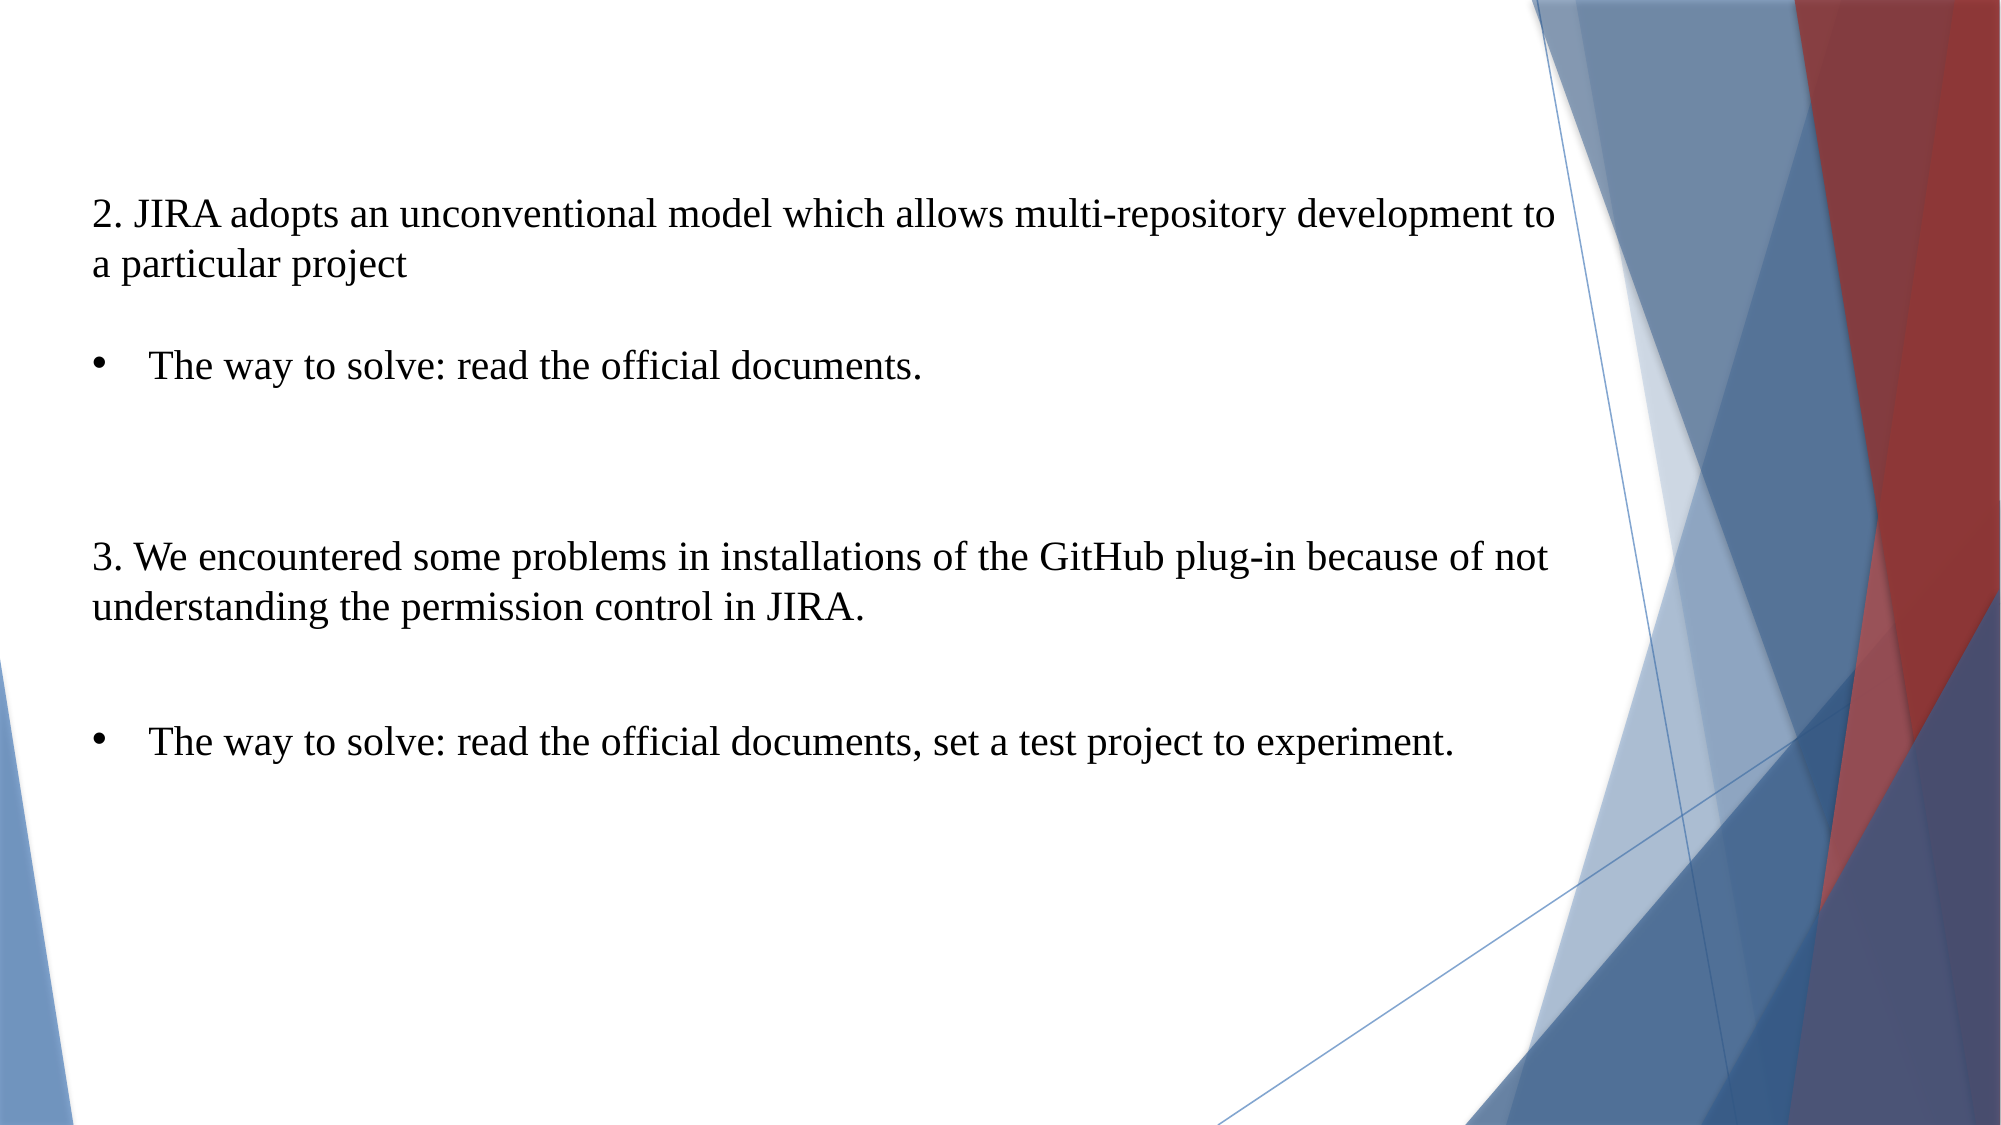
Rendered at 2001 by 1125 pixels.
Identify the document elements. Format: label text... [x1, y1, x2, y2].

text_box 3. We encountered some problems in installations of the GitHub plug-in because of not understanding the permission control in JIRA. [77, 521, 1623, 637]
text_box The way to solve: read the official documents. [77, 330, 1742, 395]
text_box 2. JIRA adopts an unconventional model which allows multi-repository development to a particular project [77, 178, 1590, 294]
text_box The way to solve: read the official documents, set a test project to experiment. [77, 706, 1623, 771]
